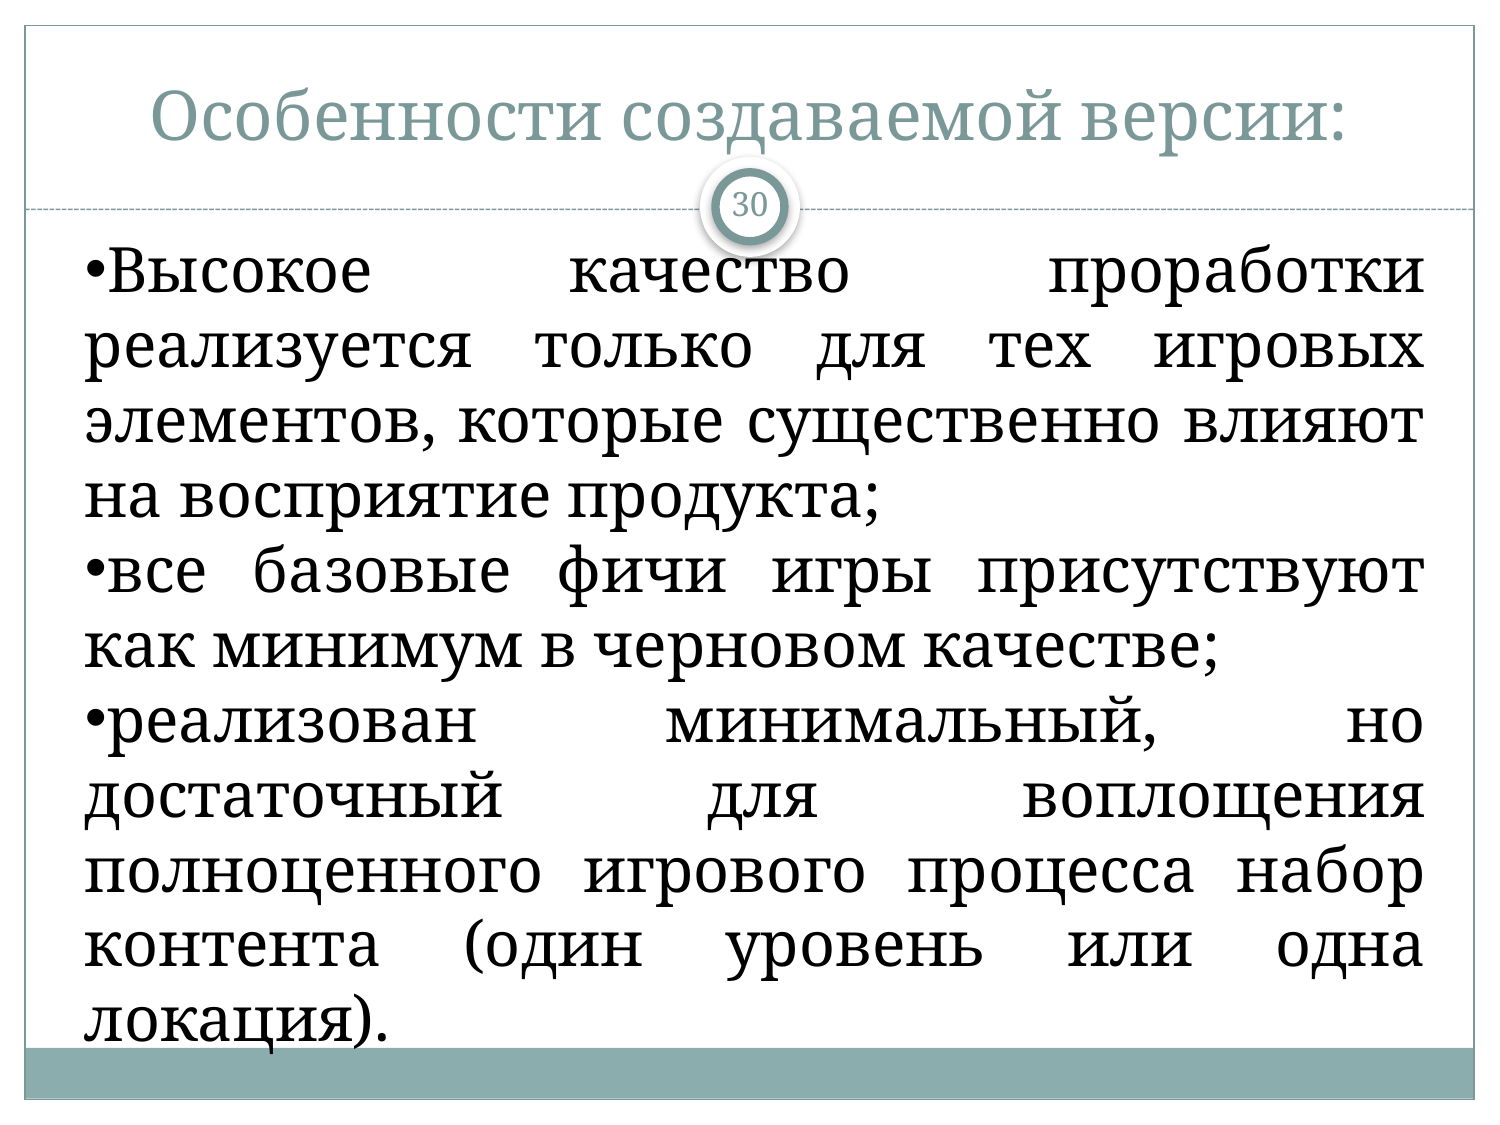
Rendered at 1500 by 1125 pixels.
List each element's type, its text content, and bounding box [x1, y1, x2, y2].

slide_number 30 [712, 169, 788, 243]
title Особенности создаваемой версии: [49, 37, 1450, 162]
text_box Высокое качество проработки реализуется только для тех игровых элементов, которые существенно влияют на восприятие продукта; все базовые фичи игры присутствуют как минимум в черновом качестве; реализован минимальный, но достаточный для воплощения полноценного игрового процесса набор контента (один уровень или одна локация). [70, 222, 1442, 1062]
